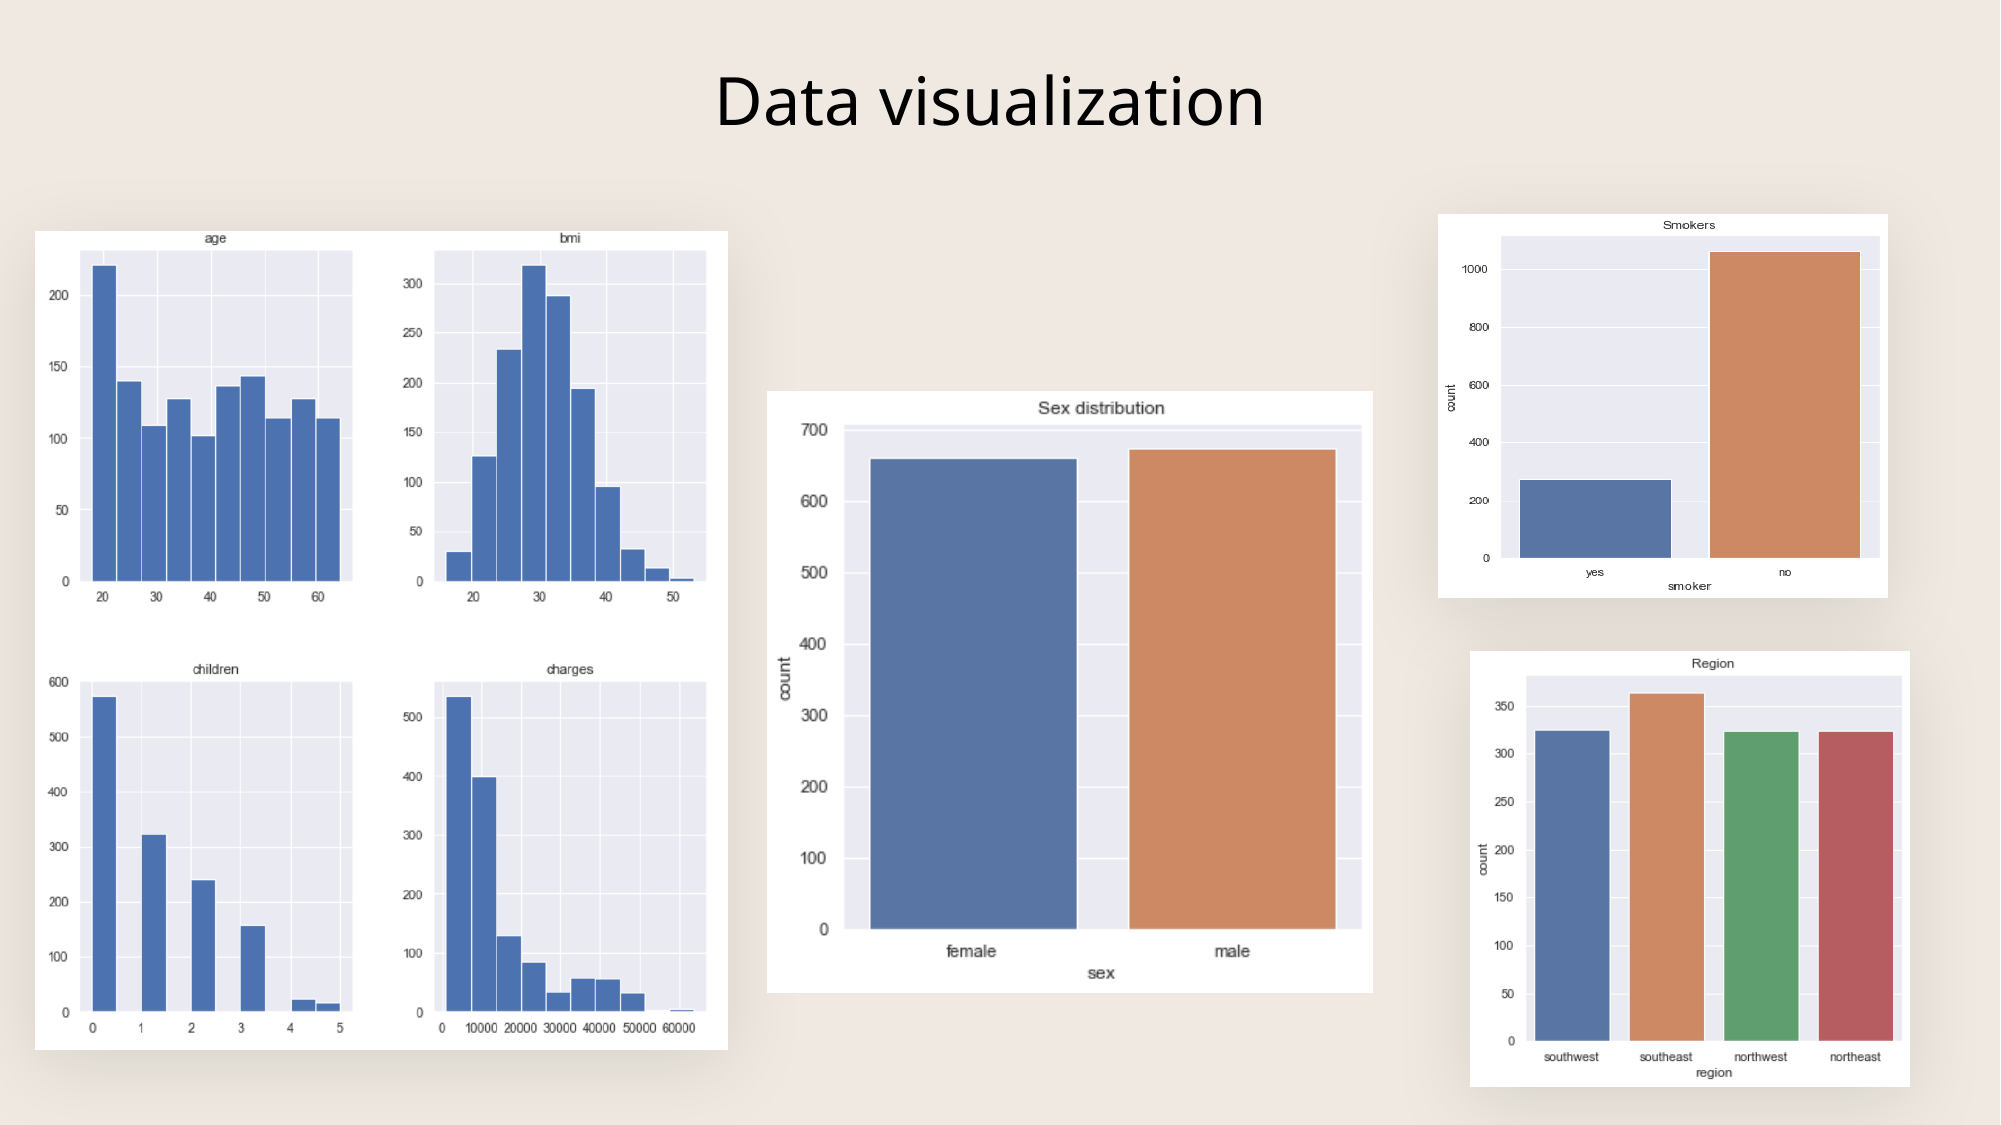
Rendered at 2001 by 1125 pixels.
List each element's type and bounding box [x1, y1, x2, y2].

picture [767, 391, 1373, 993]
picture [1470, 651, 1910, 1088]
picture [35, 231, 729, 1050]
text_box [0, 0, 2000, 1125]
picture [1438, 214, 1888, 598]
